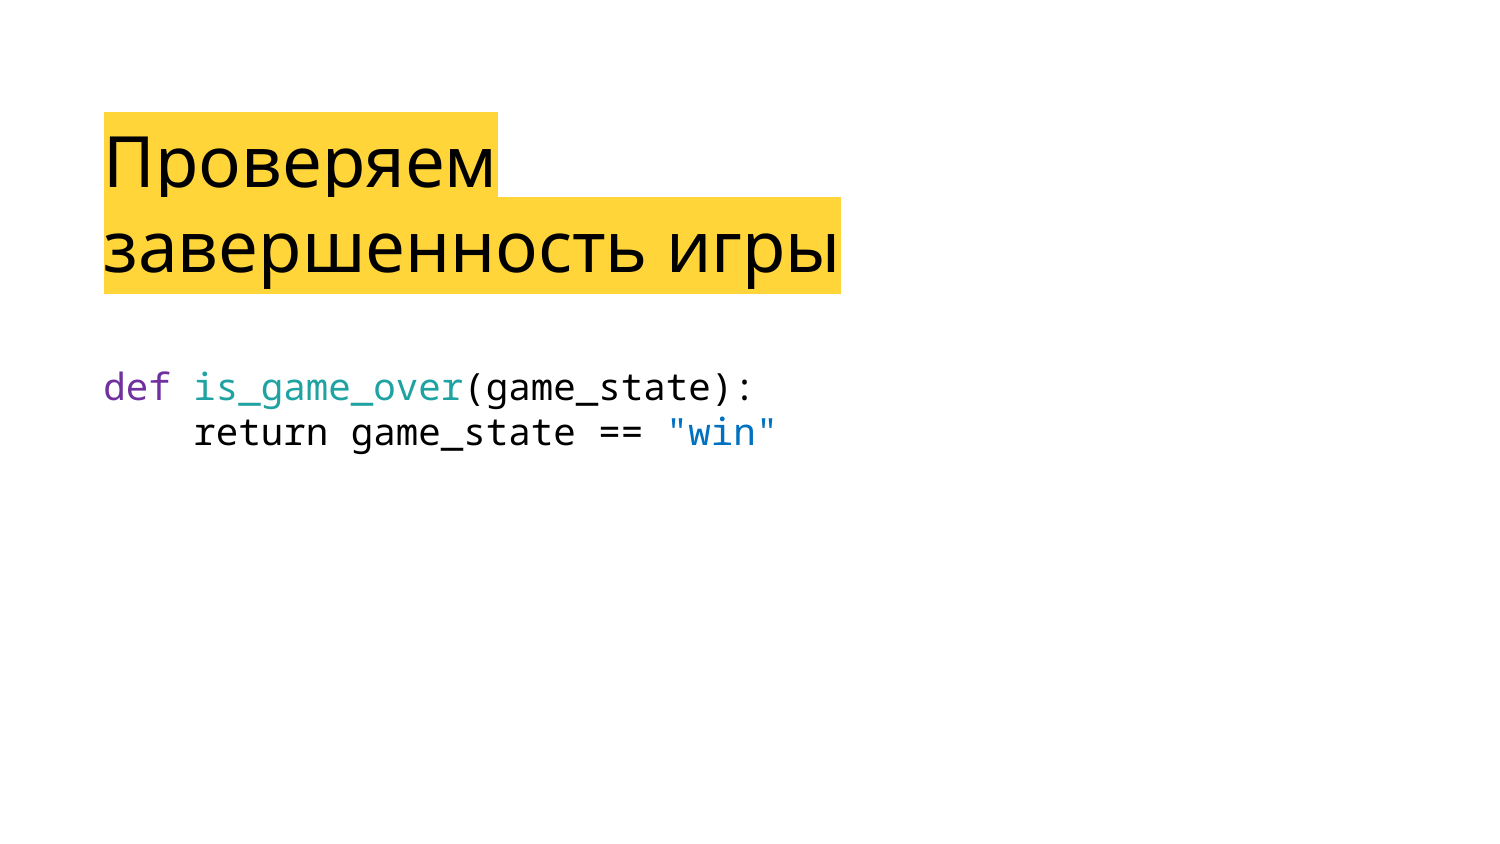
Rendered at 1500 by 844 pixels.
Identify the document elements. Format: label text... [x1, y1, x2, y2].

text_box Проверяем завершенность игры [88, 206, 1076, 302]
text_box def is_game_over(game_state): return game_state == "win" [88, 348, 1449, 582]
